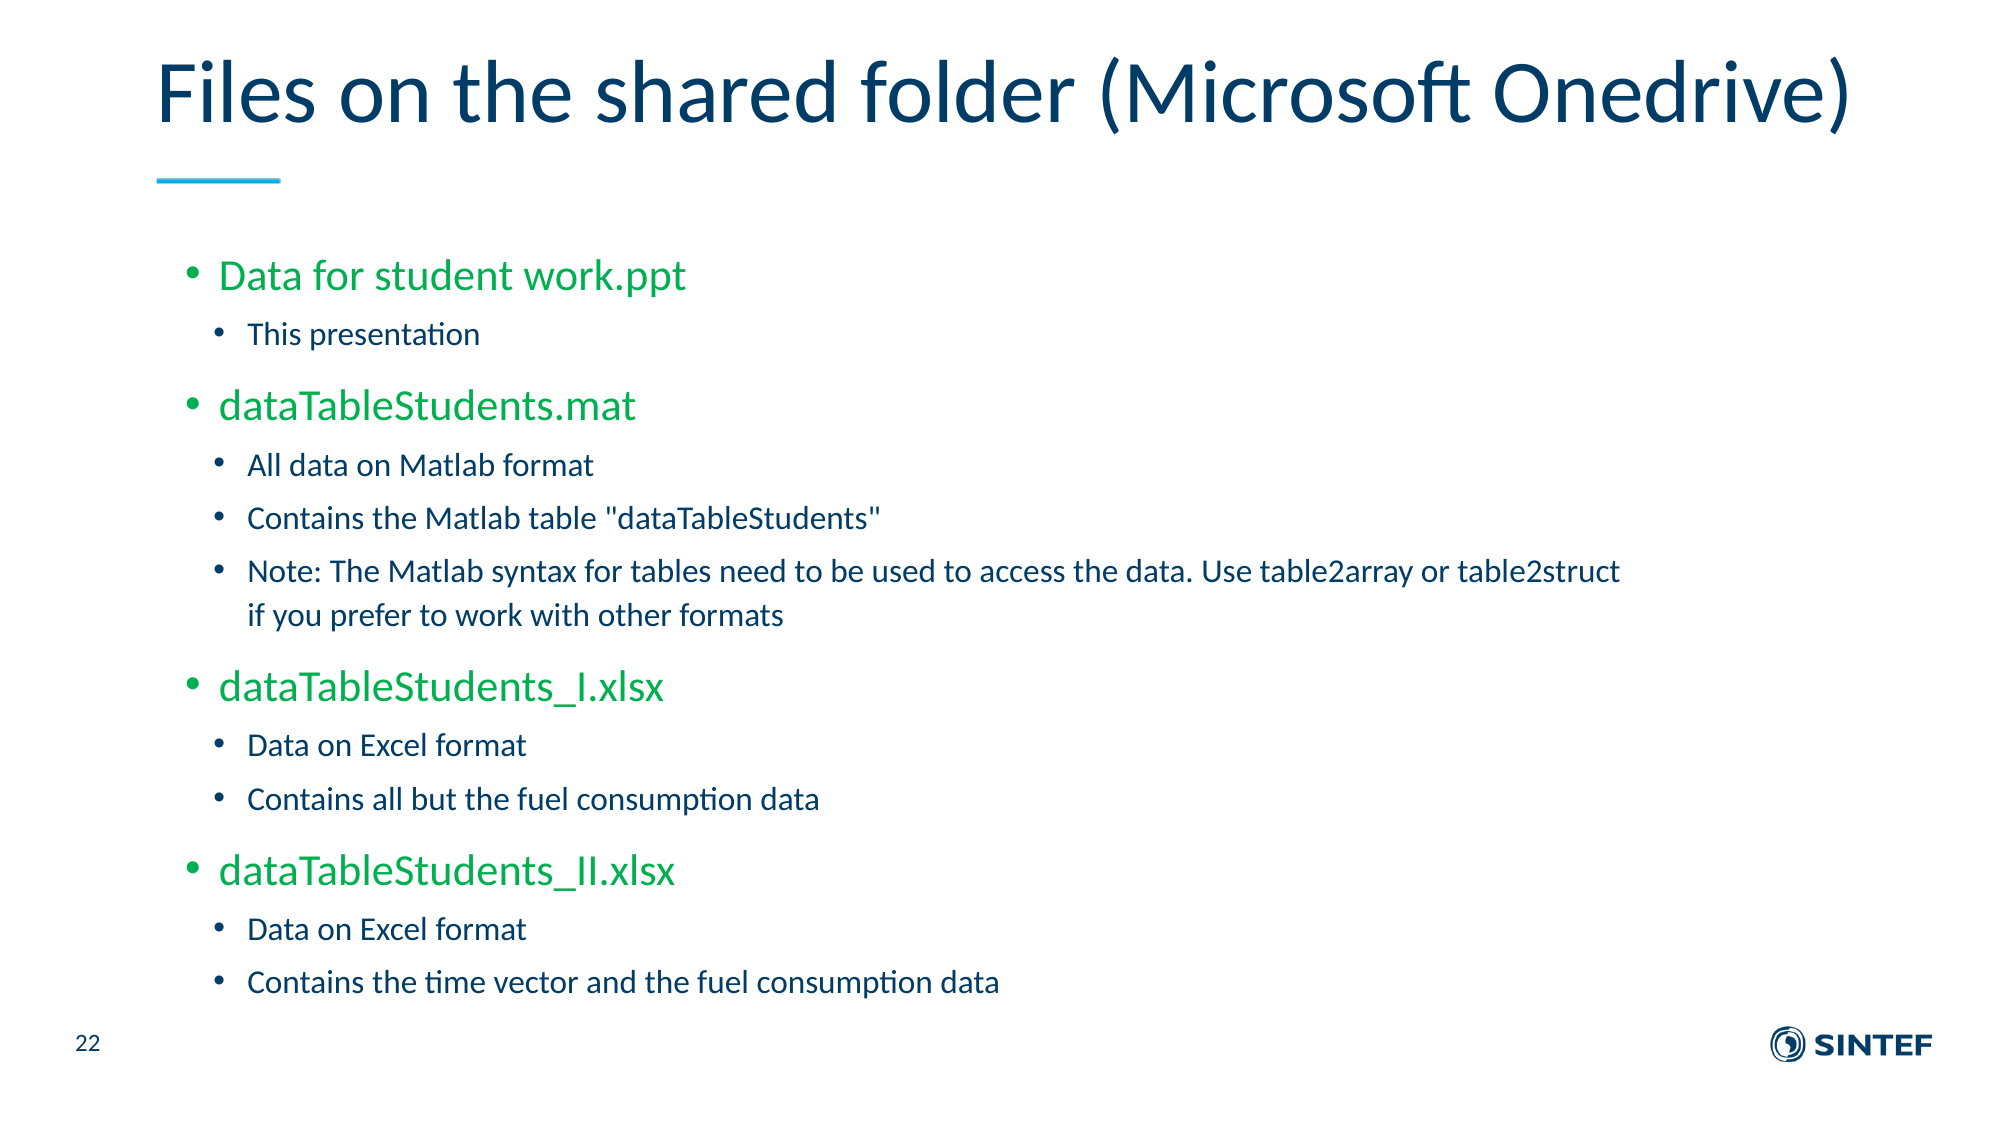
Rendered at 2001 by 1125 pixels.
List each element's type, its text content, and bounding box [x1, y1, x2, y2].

list Data for student work.ppt This presentation dataTableStudents.mat All data on Matlab format Contains the Matlab table "dataTableStudents" Note: The Matlab syntax for tables need to be used to access the data. Use table2array or table2struct if you prefer to work with other formats dataTableStudents_I.xlsx Data on Excel format Contains all but the fuel consumption data dataTableStudents_II.xlsx Data on Excel format Contains the time vector and the fuel consumption data [156, 240, 1634, 1005]
slide_number 22 [75, 1026, 126, 1057]
title Files on the shared folder (Microsoft Onedrive) [156, 31, 1924, 185]
picture [1770, 1026, 1932, 1062]
